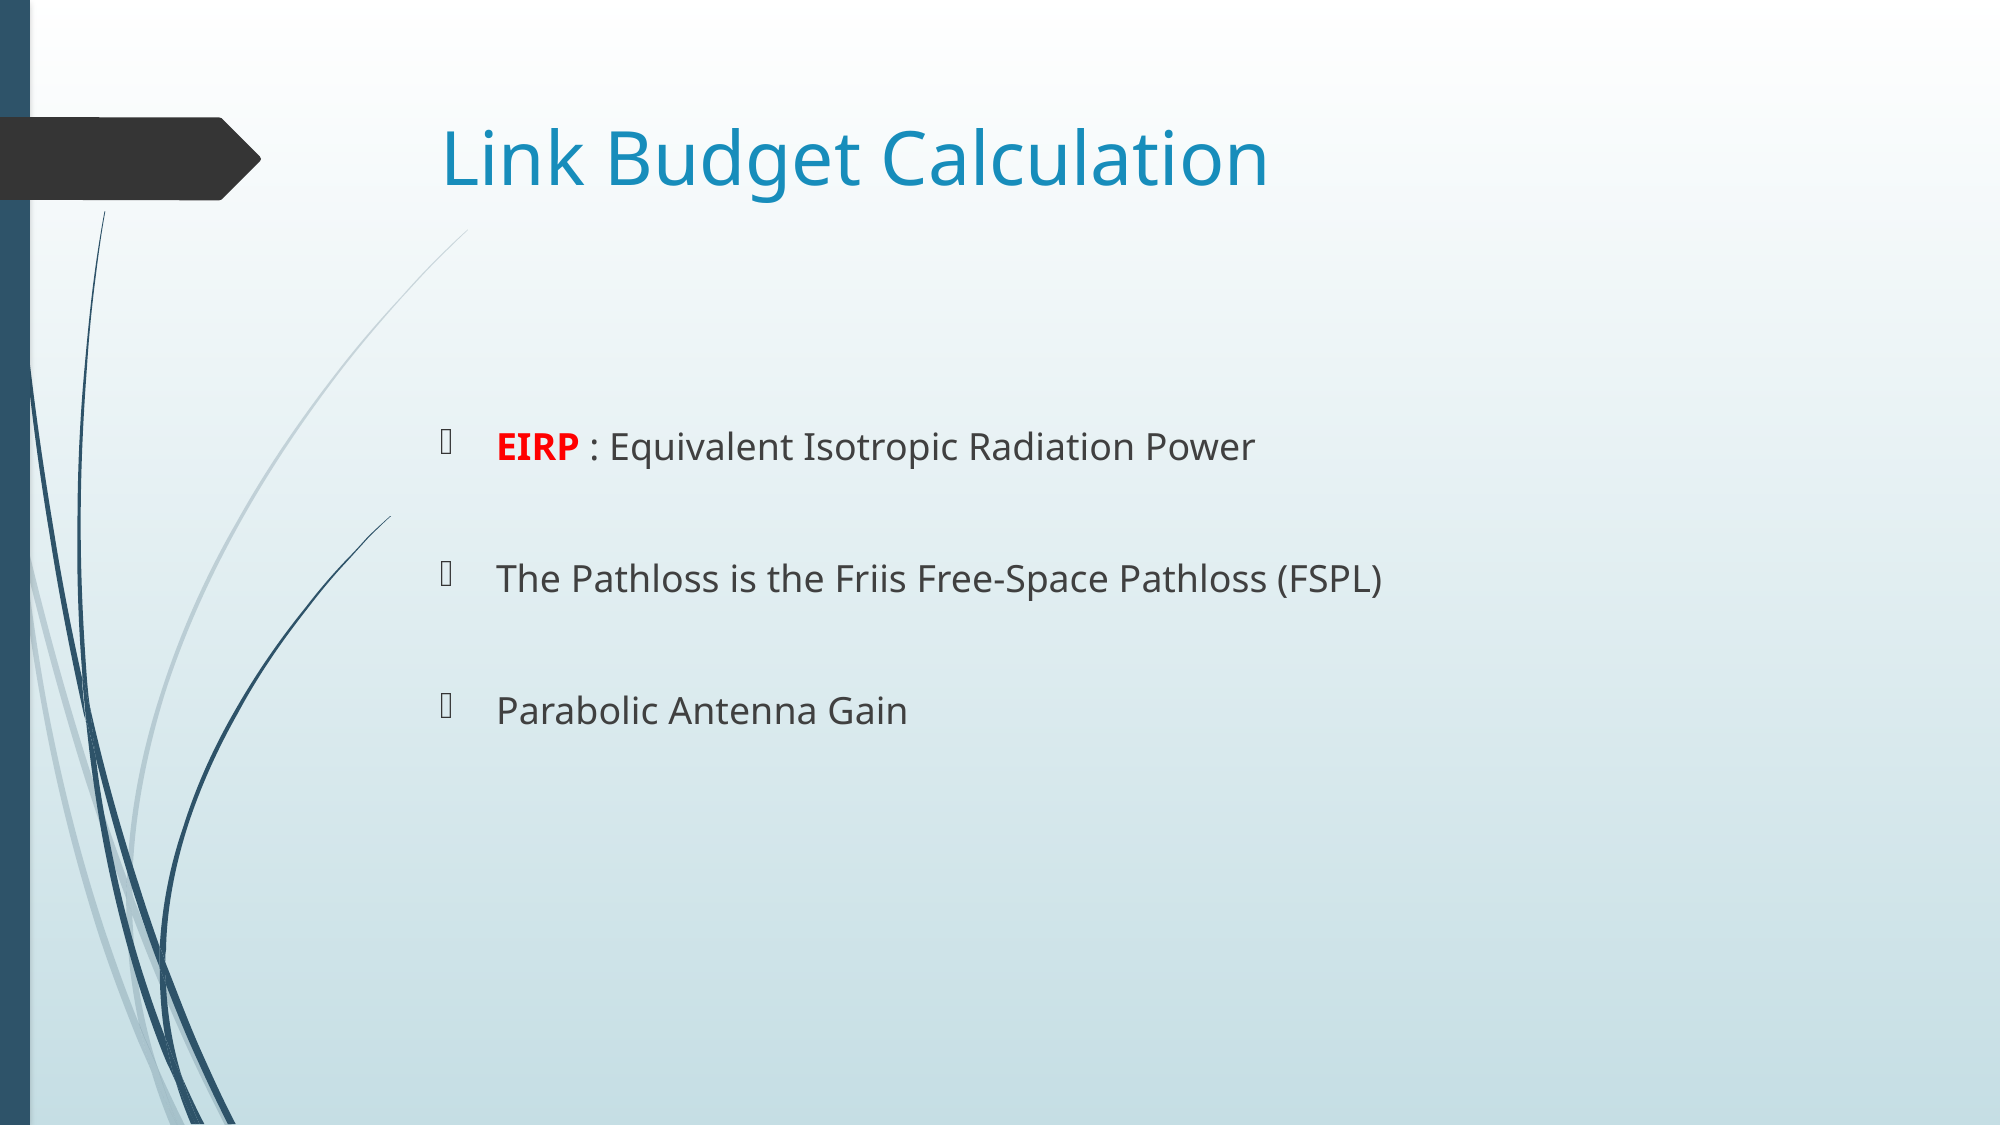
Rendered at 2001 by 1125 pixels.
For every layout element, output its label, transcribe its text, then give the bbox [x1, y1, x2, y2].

title Link Budget Calculation [425, 102, 1888, 313]
